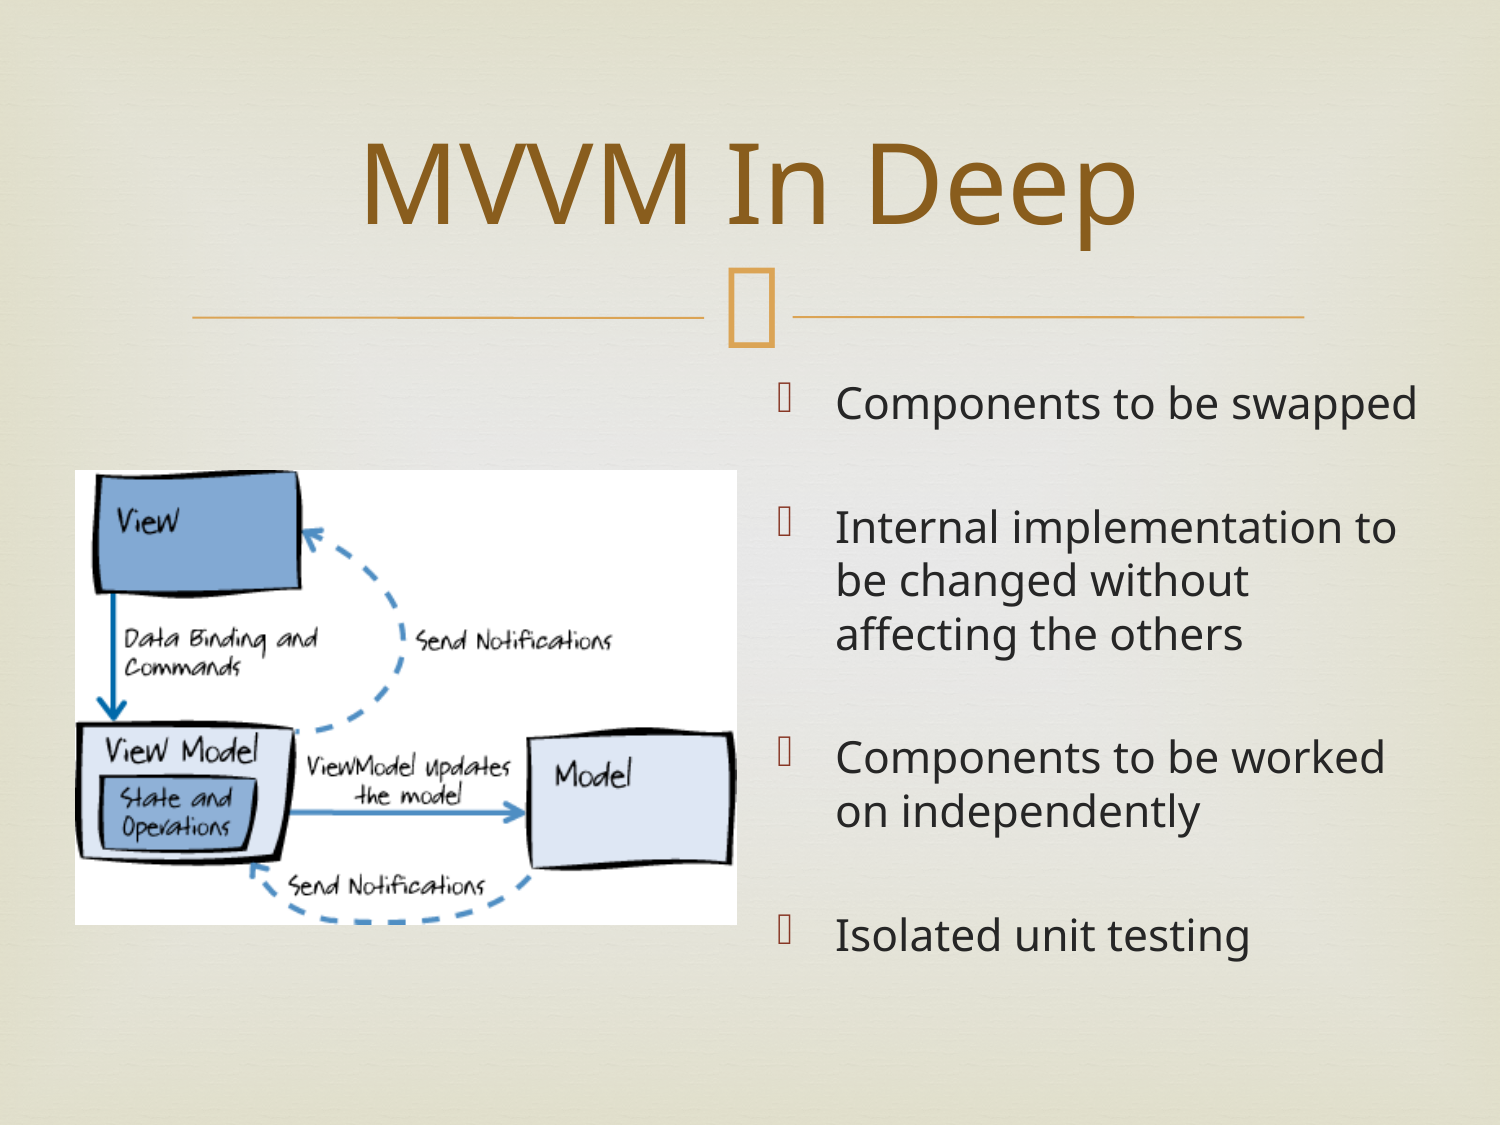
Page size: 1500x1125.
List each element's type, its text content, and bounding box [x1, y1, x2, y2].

title MVVM In Deep [112, 93, 1386, 267]
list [75, 470, 737, 926]
list Components to be swapped Internal implementation to be changed without affecting the others Components to be worked on independently Isolated unit testing [761, 367, 1438, 1004]
